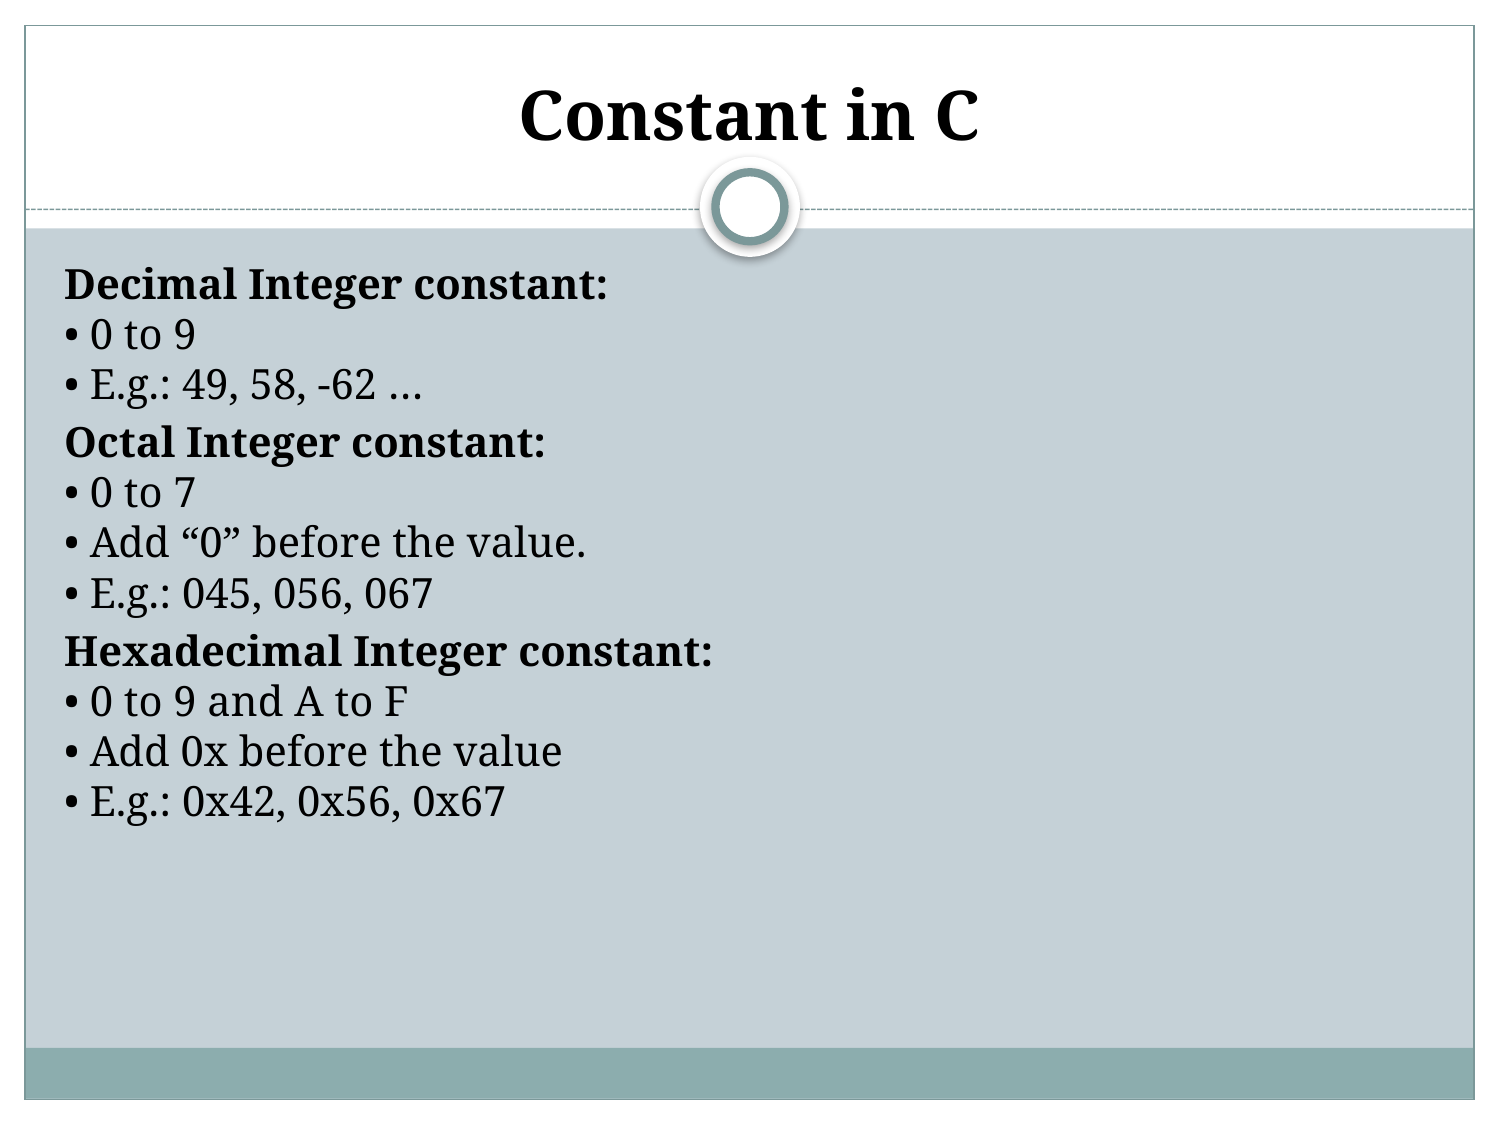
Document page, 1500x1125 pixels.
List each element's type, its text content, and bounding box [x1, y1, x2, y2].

title Constant in C [49, 37, 1450, 162]
list Decimal Integer constant: • 0 to 9 • E.g.: 49, 58, -62 … Octal Integer constant: • 0 to 7 • Add “0” before the value. • E.g.: 045, 056, 067 Hexadecimal Integer constant: • 0 to 9 and A to F • Add 0x before the value • E.g.: 0x42, 0x56, 0x67 [49, 250, 1445, 1001]
